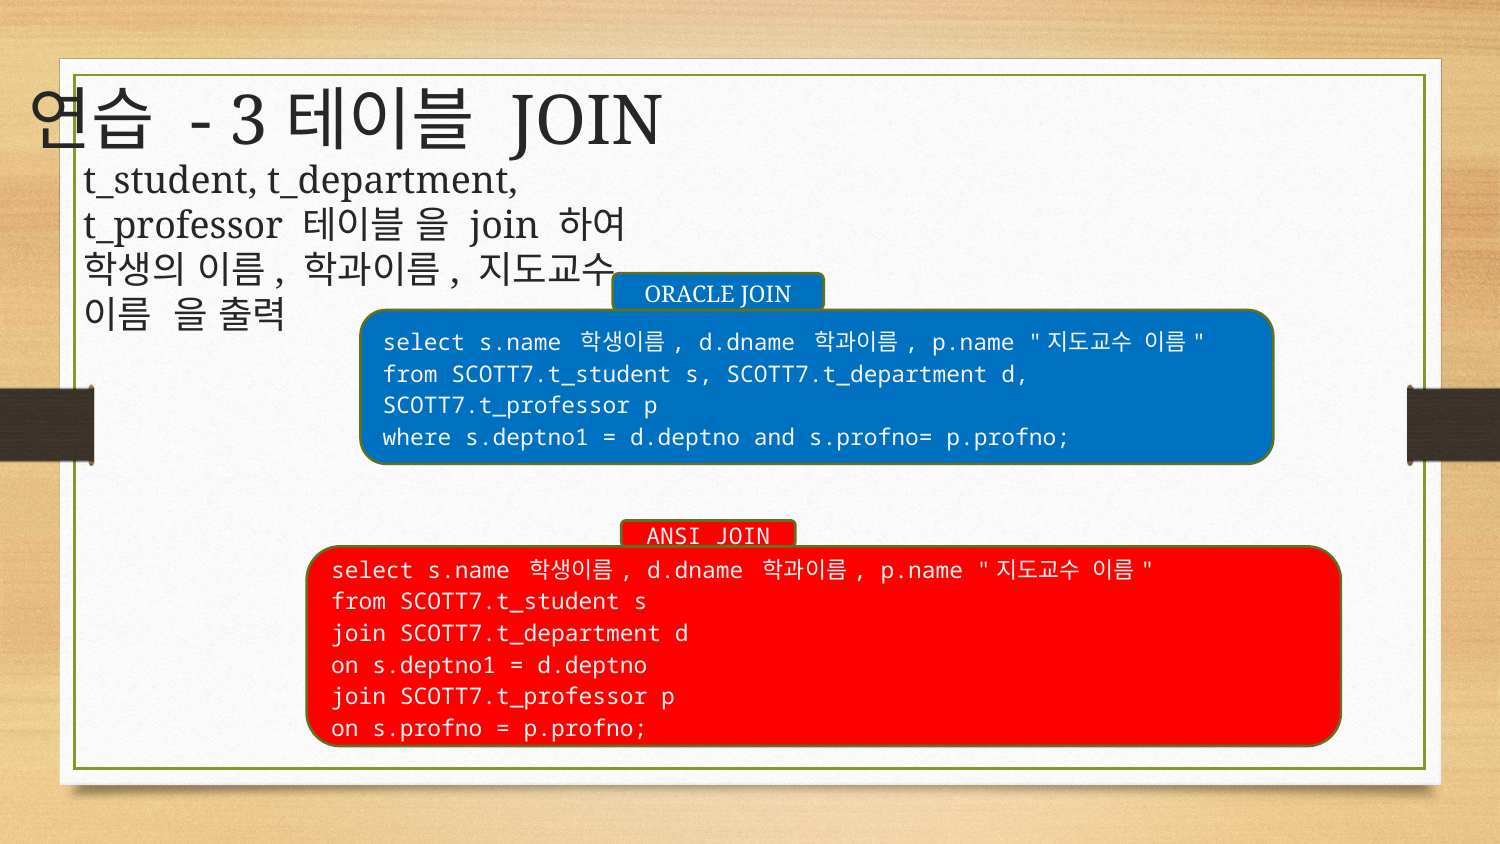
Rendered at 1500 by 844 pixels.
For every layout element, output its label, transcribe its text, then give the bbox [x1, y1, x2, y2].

text_box ANSI JOIN [619, 519, 797, 548]
title 연습 - 3테이블 JOIN [13, 60, 719, 177]
text_box ORACLE JOIN [611, 271, 826, 312]
list t_student, t_department, t_professor 테이블 을 join 하여 학생의 이름, 학과이름, 지도교수 이름 을 출력 [68, 62, 703, 475]
picture [0, 0, 1500, 844]
text_box select s.name 학생이름, d.dname 학과이름, p.name "지도교수 이름" from SCOTT7.t_student s join SCOTT7.t_department d on s.deptno1 = d.deptno join SCOTT7.t_professor p on s.profno = p.profno; [305, 545, 1343, 748]
text_box select s.name 학생이름, d.dname 학과이름, p.name "지도교수 이름" from SCOTT7.t_student s, SCOTT7.t_department d, SCOTT7.t_professor p where s.deptno1 = d.deptno and s.profno= p.profno; [359, 308, 1275, 466]
